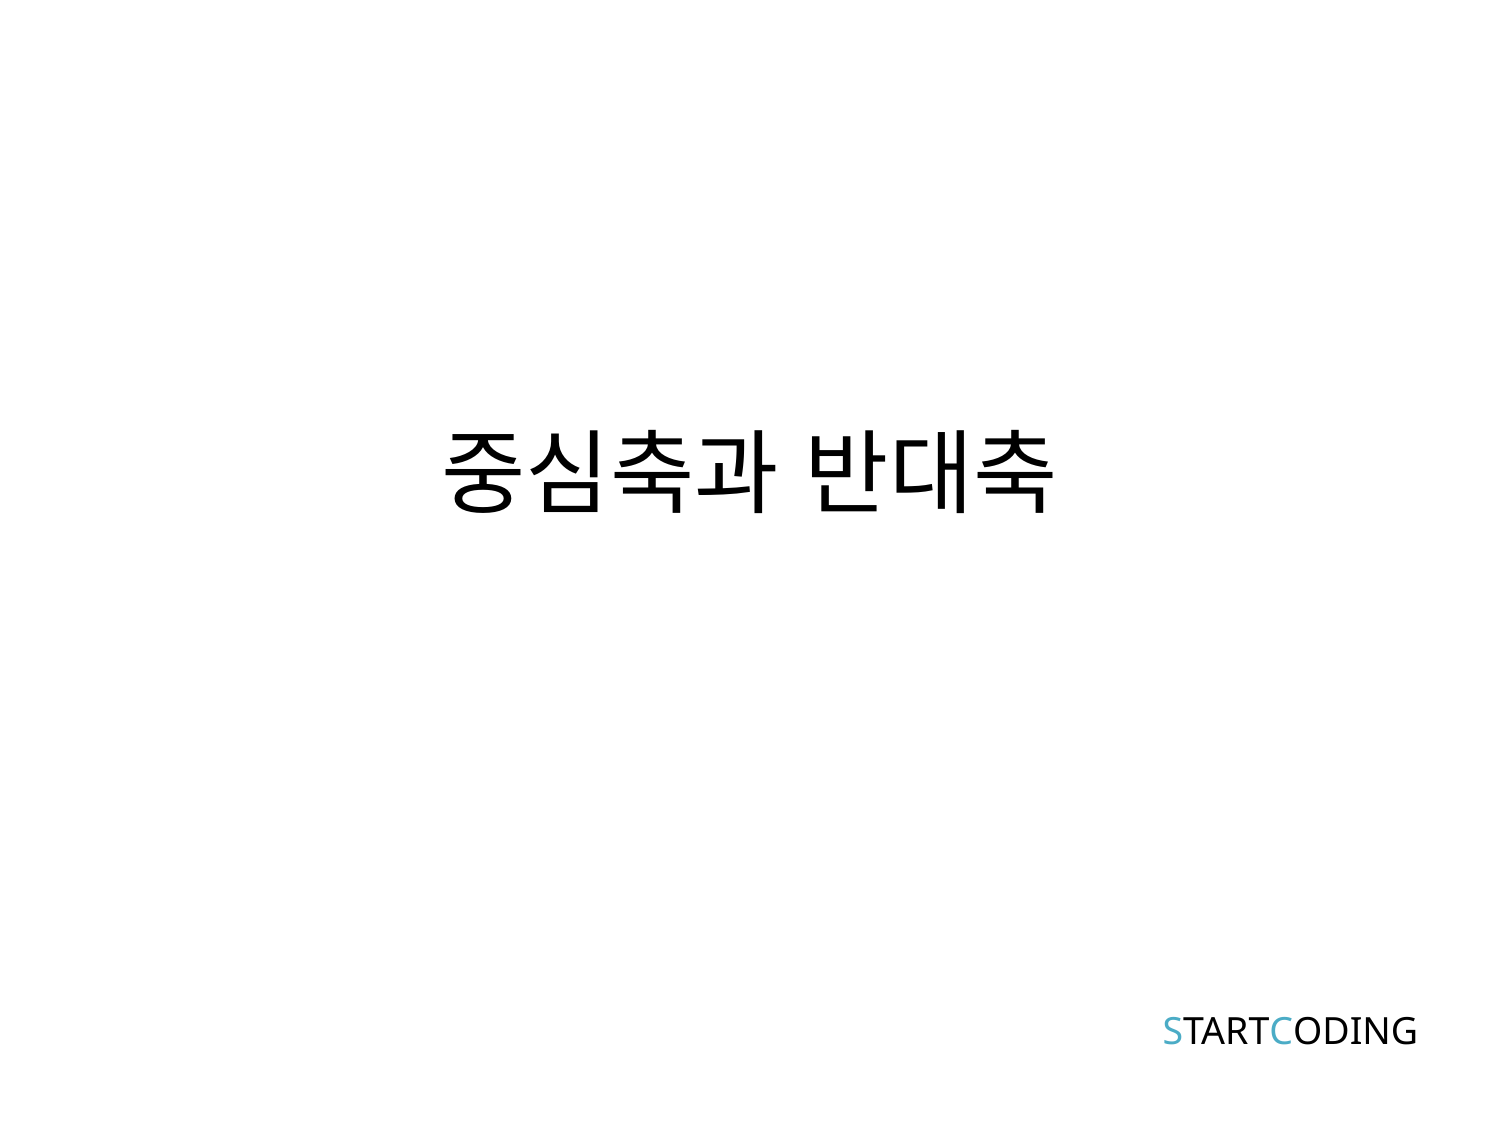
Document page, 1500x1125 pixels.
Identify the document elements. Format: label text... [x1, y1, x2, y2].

title 중심축과 반대축 [112, 349, 1388, 591]
text_box STARTCODING [1148, 999, 1433, 1060]
